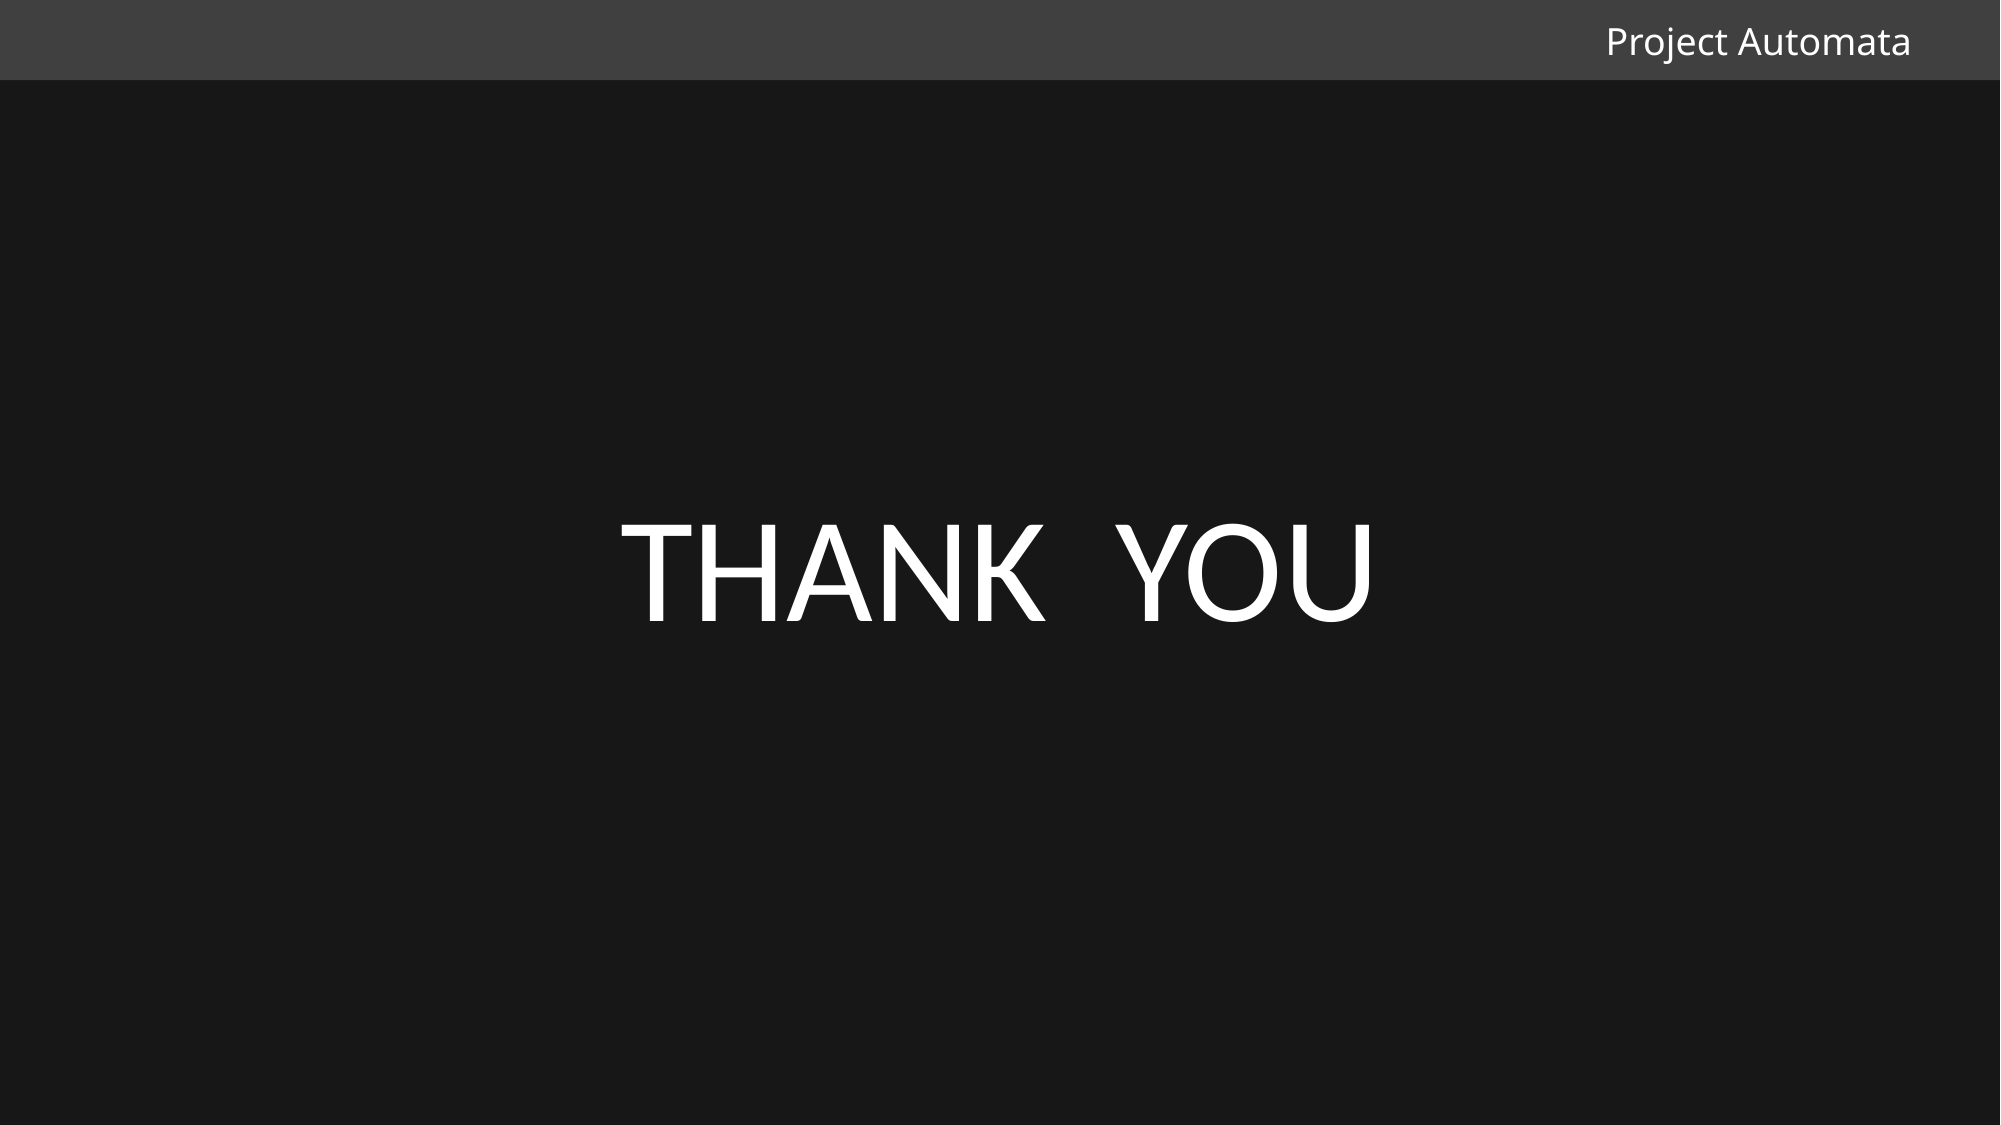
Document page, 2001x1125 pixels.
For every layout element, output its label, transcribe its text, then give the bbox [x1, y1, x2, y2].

text_box [0, 0, 2000, 81]
text_box THANK YOU [605, 463, 1395, 659]
text_box Project Automata [1590, 10, 1989, 71]
